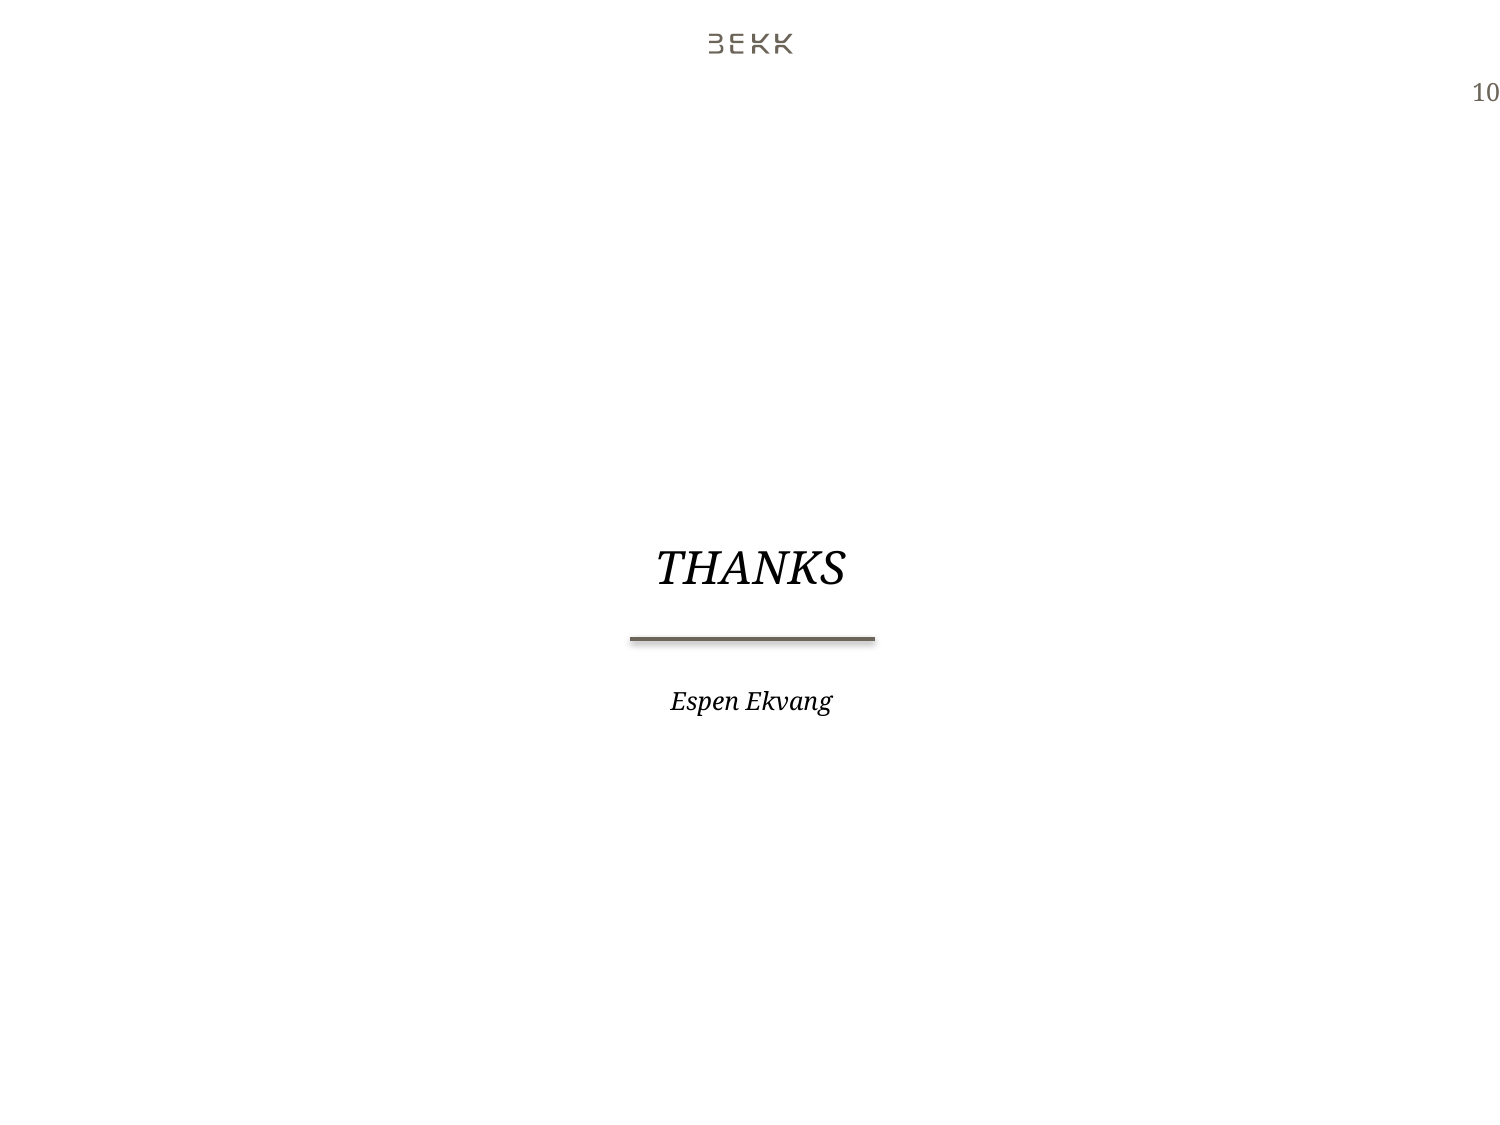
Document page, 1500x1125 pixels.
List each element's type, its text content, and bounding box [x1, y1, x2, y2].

picture [709, 33, 793, 54]
title thanks [389, 542, 1111, 594]
slide_number 10 [1449, 70, 1500, 117]
list Espen Ekvang [389, 679, 1111, 722]
